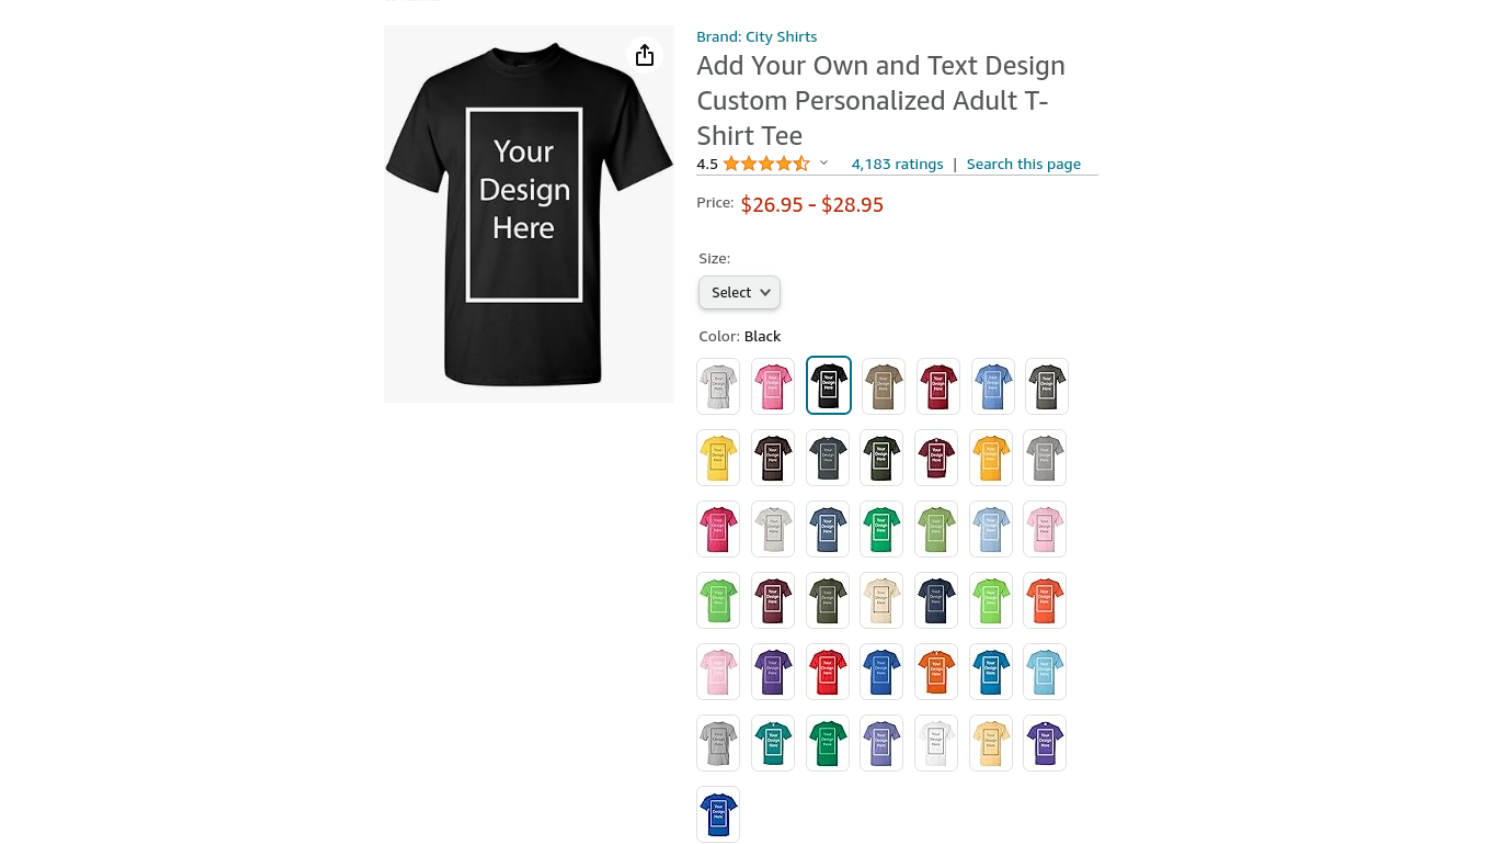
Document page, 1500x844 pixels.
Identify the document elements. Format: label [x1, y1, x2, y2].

picture [383, 0, 1117, 844]
